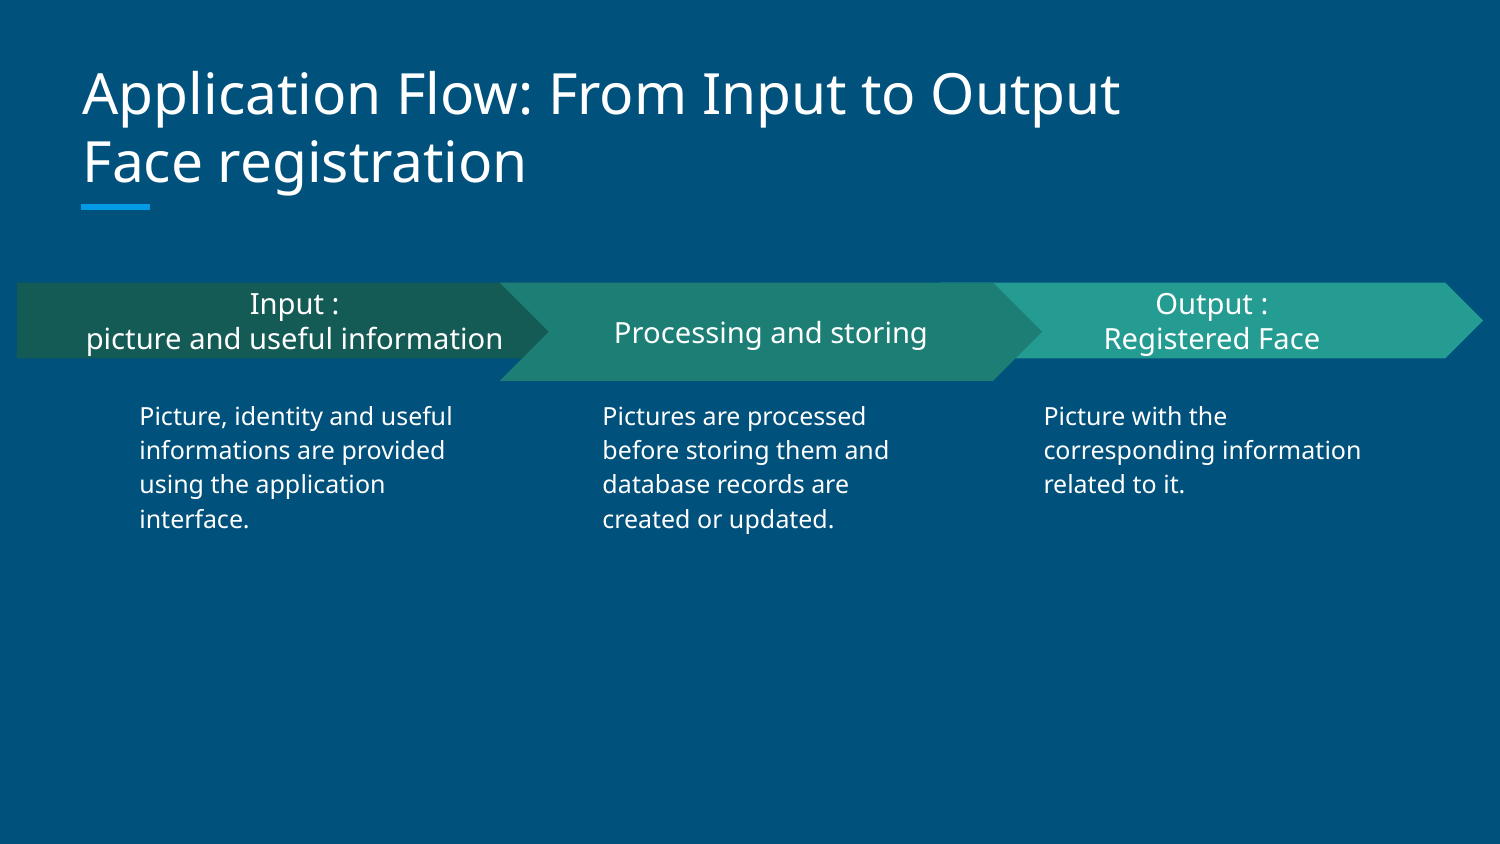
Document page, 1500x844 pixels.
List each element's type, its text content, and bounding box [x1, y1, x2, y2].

title Application Flow: From Input to Output Face registration [67, 41, 1441, 210]
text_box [16, 282, 498, 677]
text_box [1043, 282, 1484, 677]
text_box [499, 282, 1043, 677]
